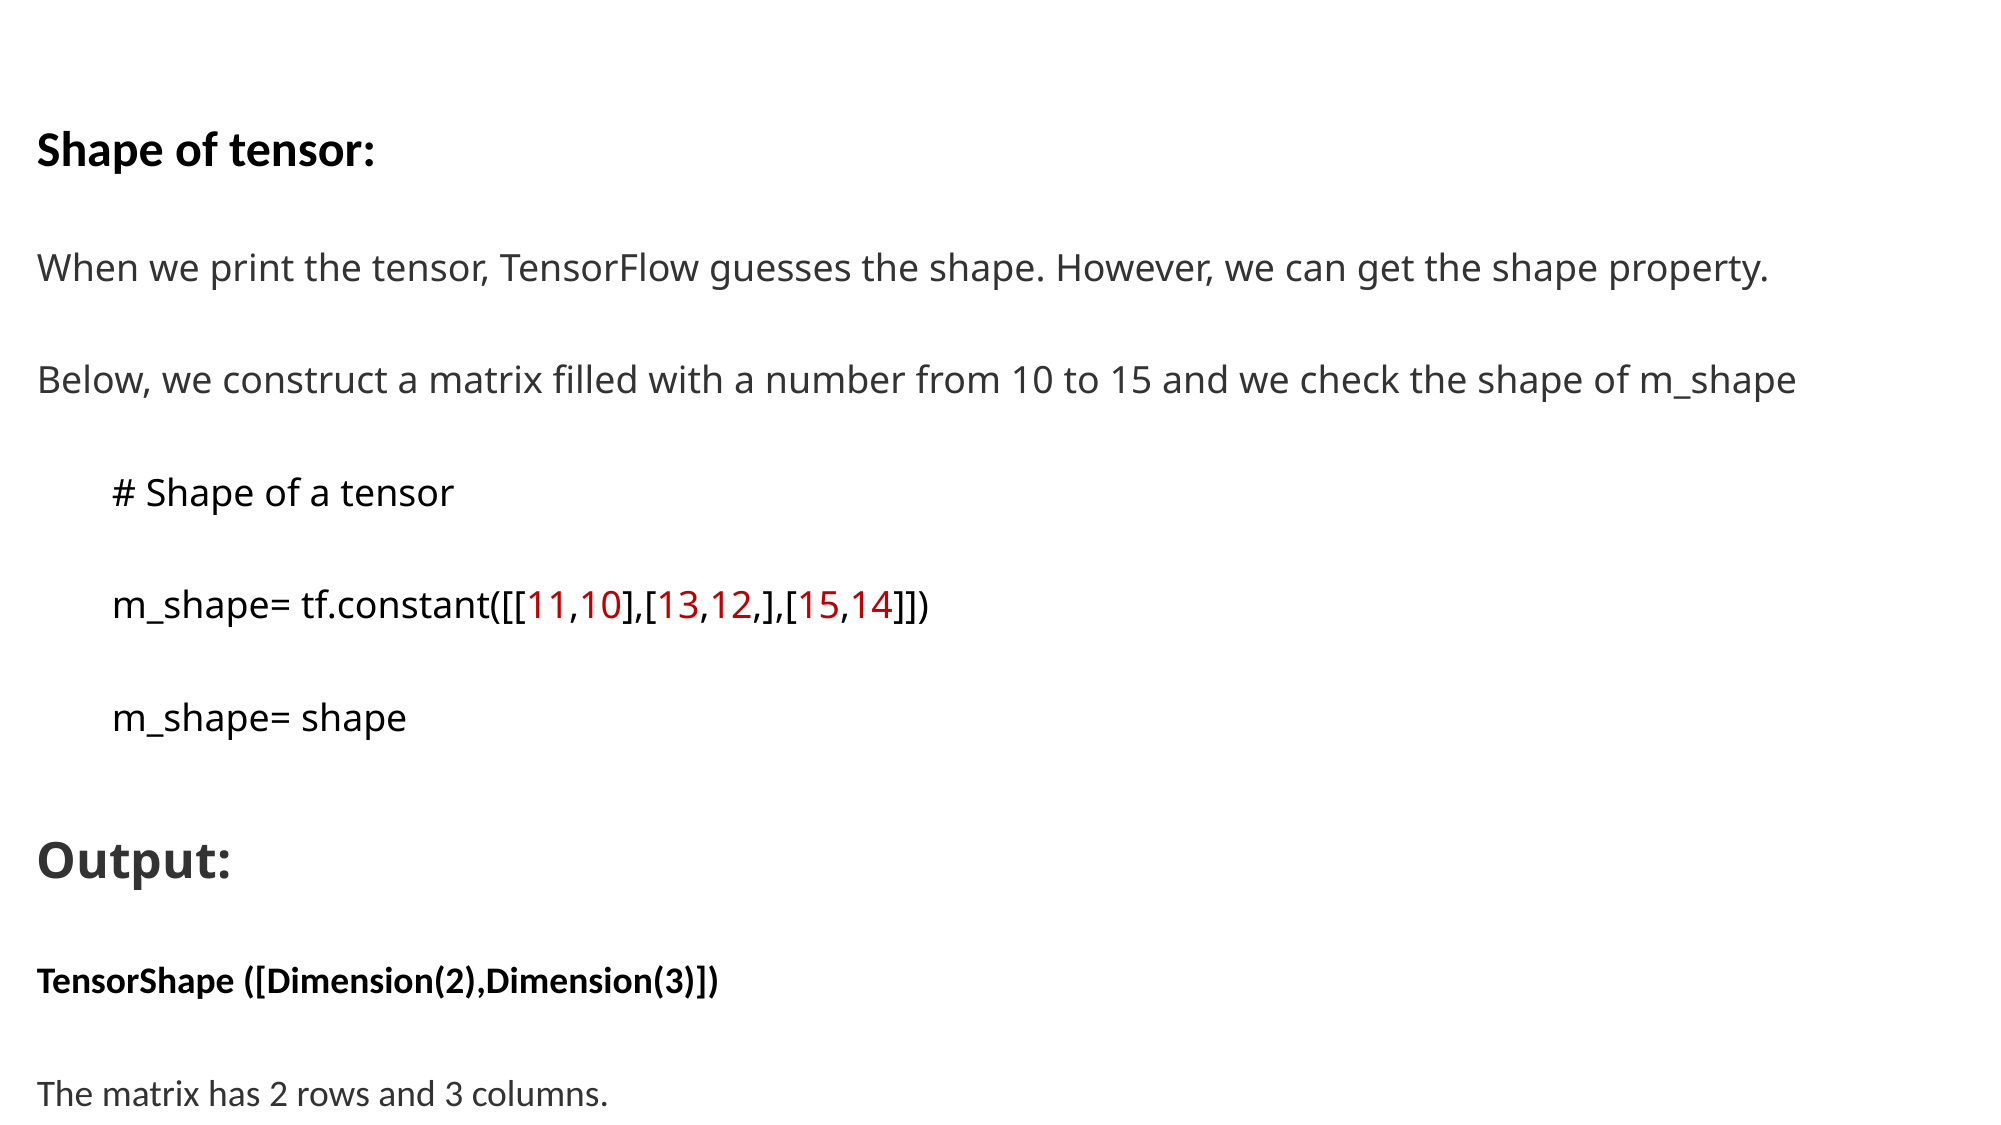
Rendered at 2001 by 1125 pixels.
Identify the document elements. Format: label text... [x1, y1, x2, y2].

text_box Shape of tensor: When we print the tensor, TensorFlow guesses the shape. However, we can get the shape property. Below, we construct a matrix filled with a number from 10 to 15 and we check the shape of m_shape # Shape of a tensor m_shape= tf.constant([[11,10],[13,12,],[15,14]]) m_shape= shape Output: TensorShape ([Dimension(2),Dimension(3)]) The matrix has 2 rows and 3 columns. [22, 18, 1971, 1122]
